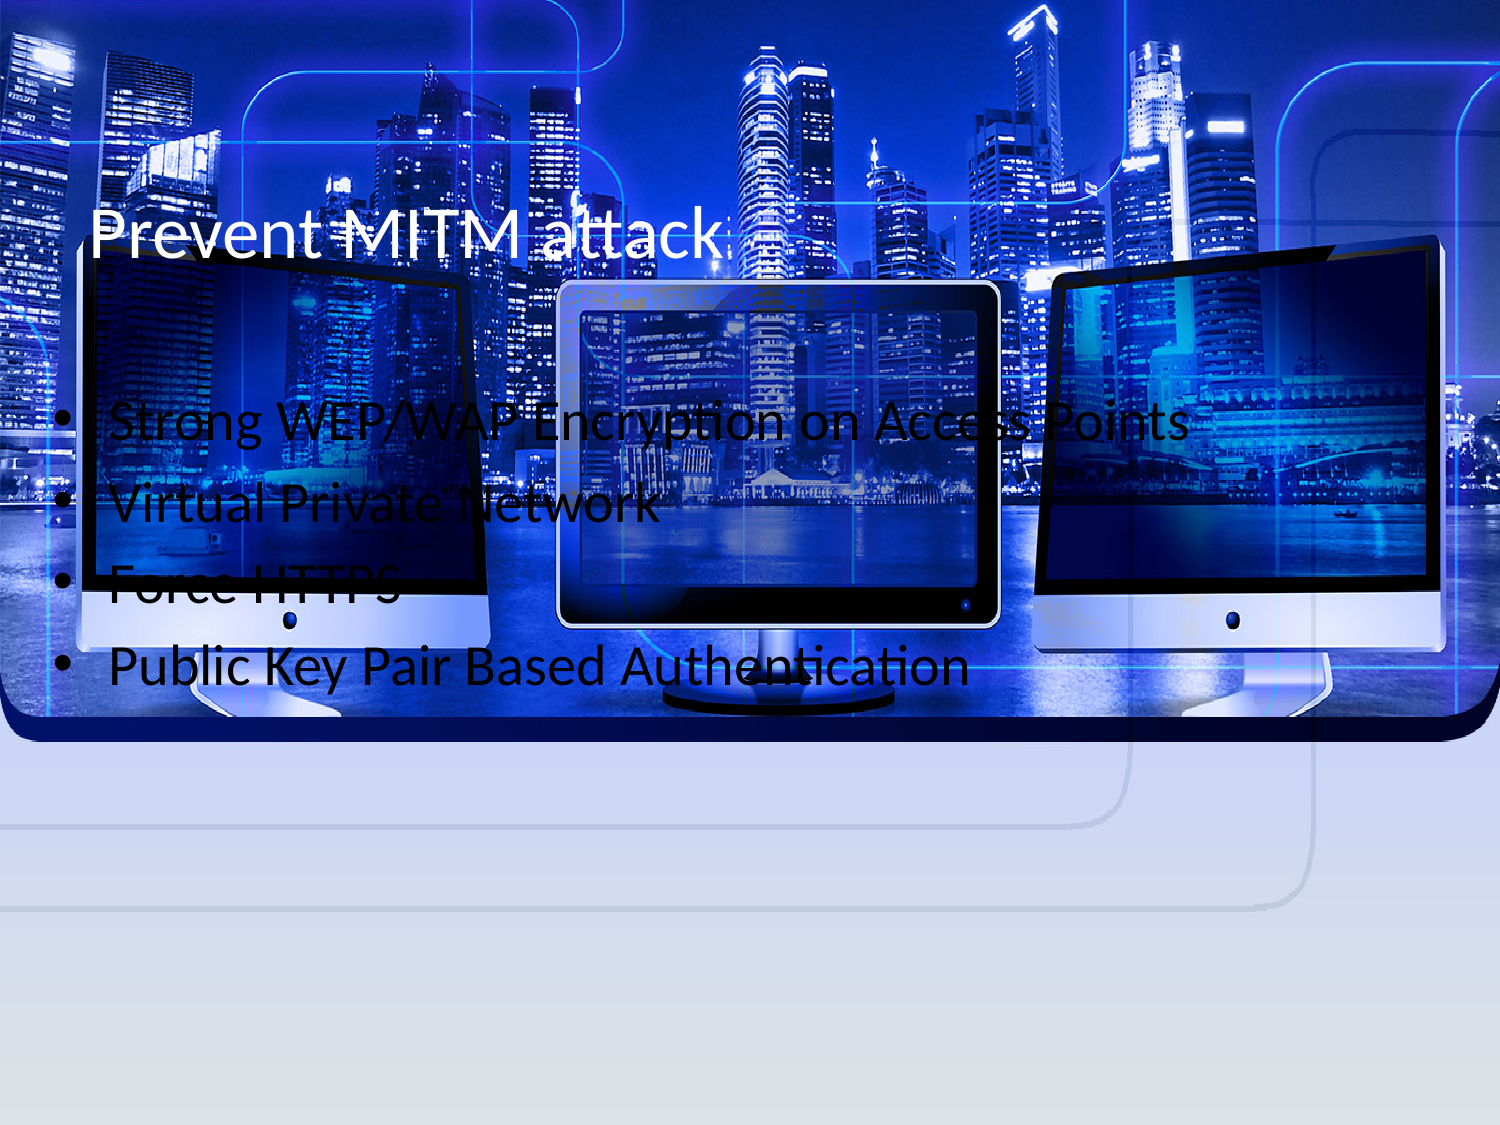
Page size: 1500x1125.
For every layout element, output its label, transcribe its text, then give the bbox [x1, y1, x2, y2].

picture [0, 0, 1500, 1125]
list Strong WEP/WAP Encryption on Access Points Virtual Private Network Force HTTPS Public Key Pair Based Authentication [37, 375, 1414, 1047]
title Prevent MITM attack [73, 161, 1427, 296]
